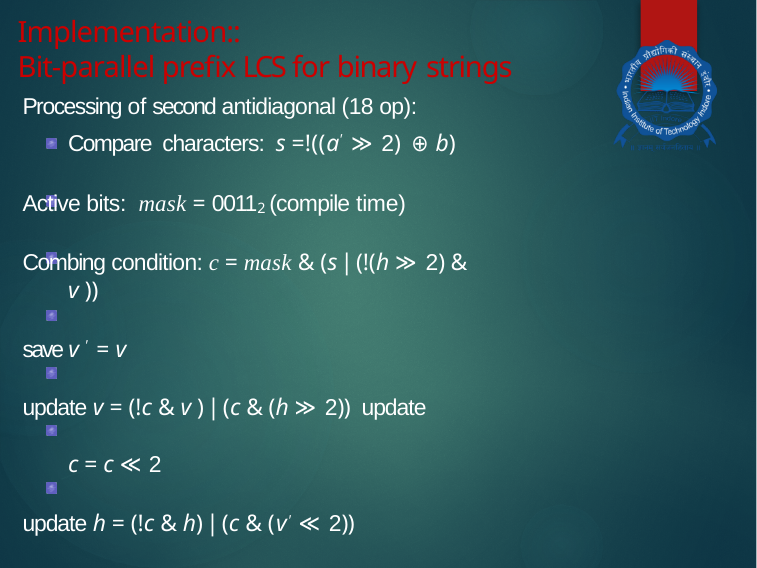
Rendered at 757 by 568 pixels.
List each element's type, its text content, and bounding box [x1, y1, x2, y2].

picture [613, 40, 717, 152]
text_box Processing of second antidiagonal (18 op): Compare characters: s =!((a′ ≫ 2) ⊕ b) Active bits: mask = 00112 (compile time) Combing condition: c = mask & (s | (!(h ≫ 2) & v )) save v ′ = v update v = (!c & v ) | (c & (h ≫ 2)) update c = c ≪ 2 update h = (!c & h) | (c & (v′ ≪ 2)) [12, 82, 590, 537]
title Implementation:: Bit-parallel prefix LCS for binary strings [15, 10, 693, 108]
